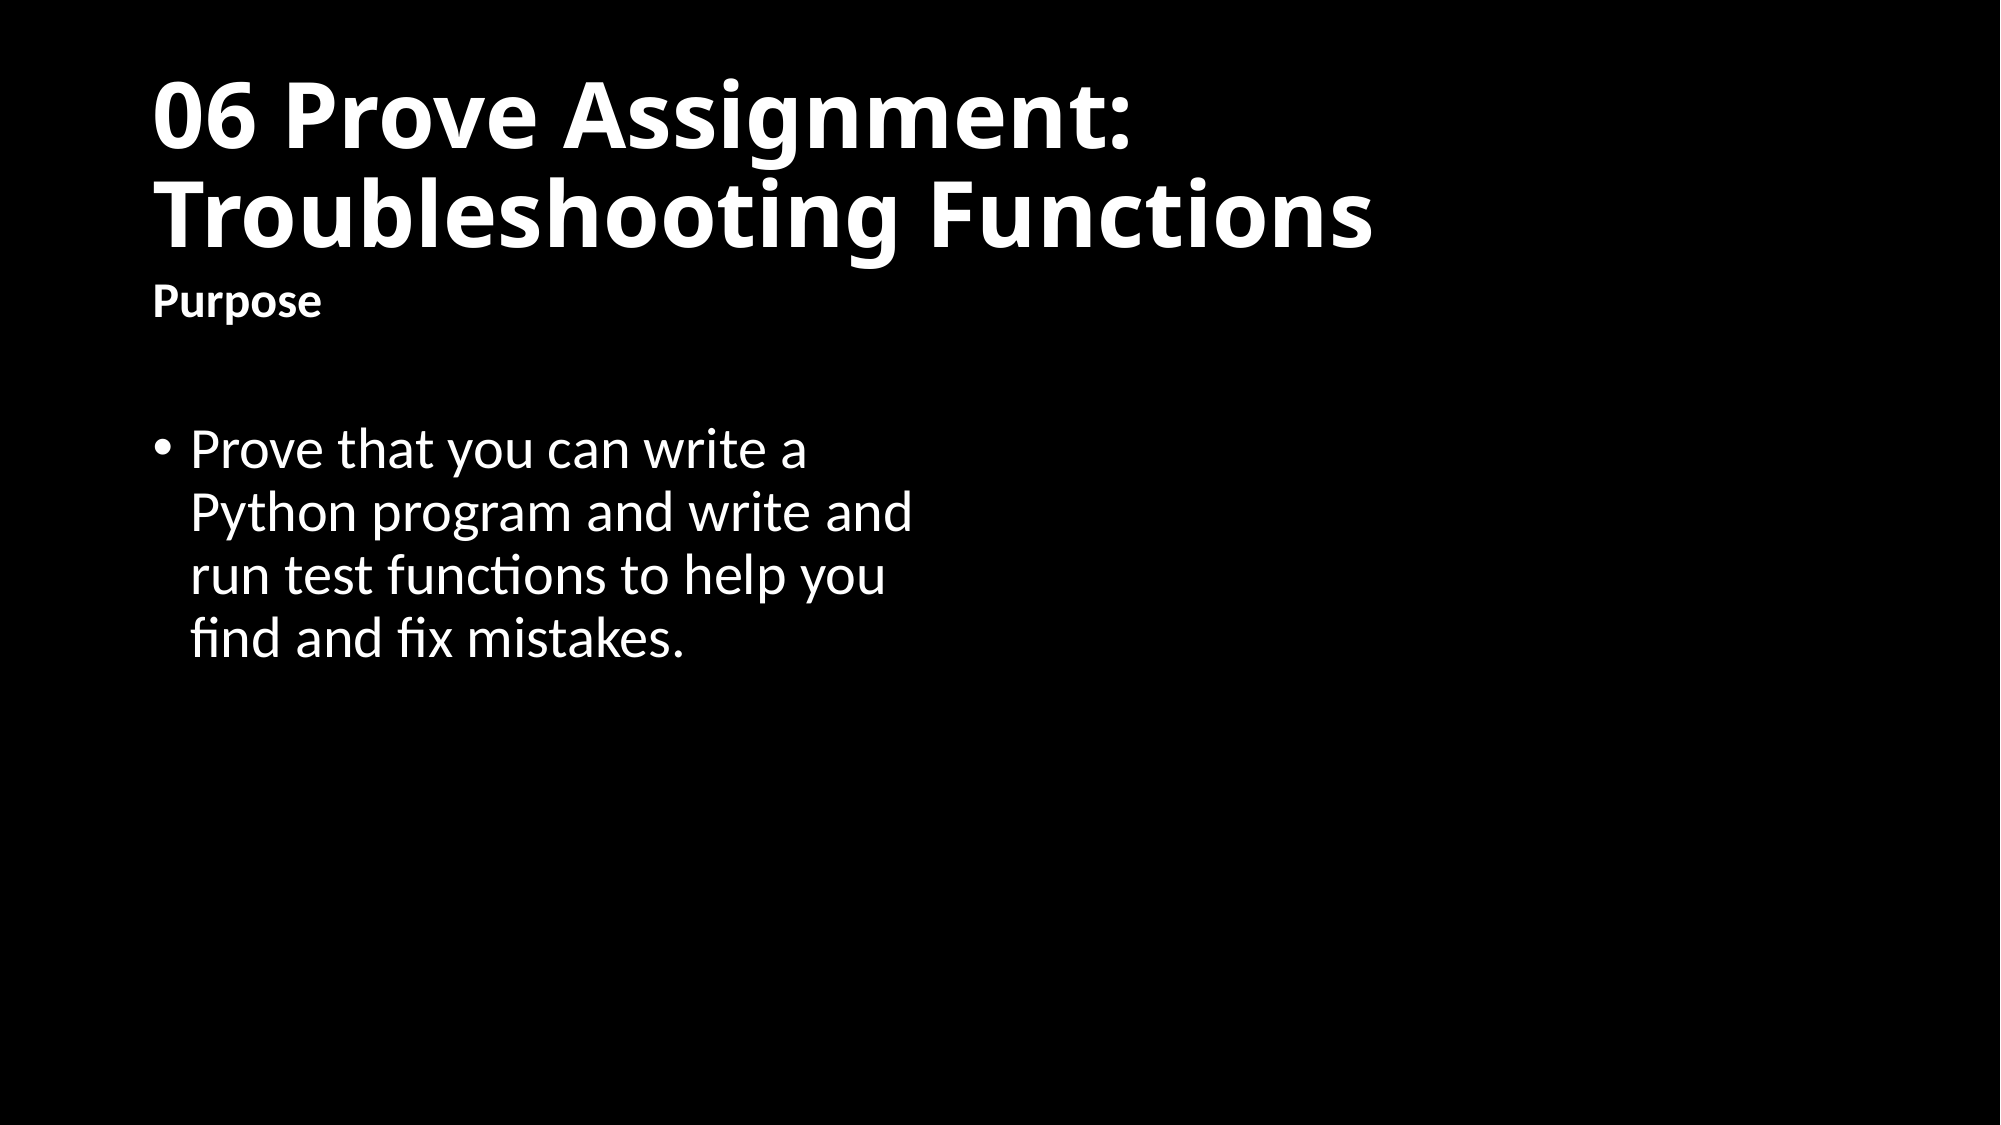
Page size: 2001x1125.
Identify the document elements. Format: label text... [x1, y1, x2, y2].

list Purpose [137, 275, 984, 410]
title 06 Prove Assignment: Troubleshooting Functions [137, 59, 1863, 278]
list Prove that you can write a Python program and write and run test functions to help you find and fix mistakes. [137, 410, 984, 1016]
